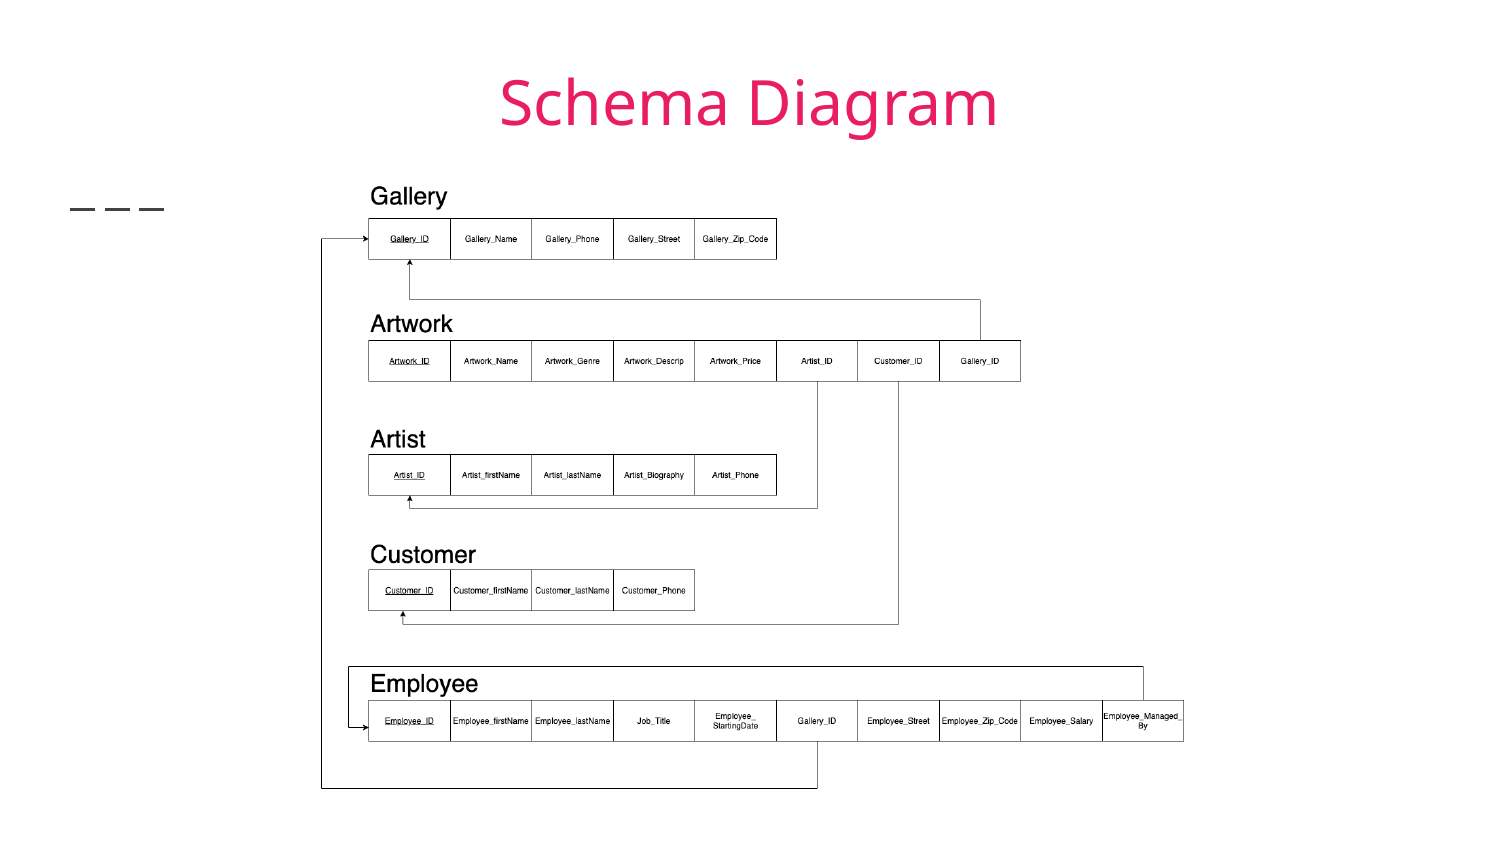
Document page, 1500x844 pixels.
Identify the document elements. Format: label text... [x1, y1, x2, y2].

picture [316, 181, 1184, 794]
title Schema Diagram [51, 32, 1449, 153]
